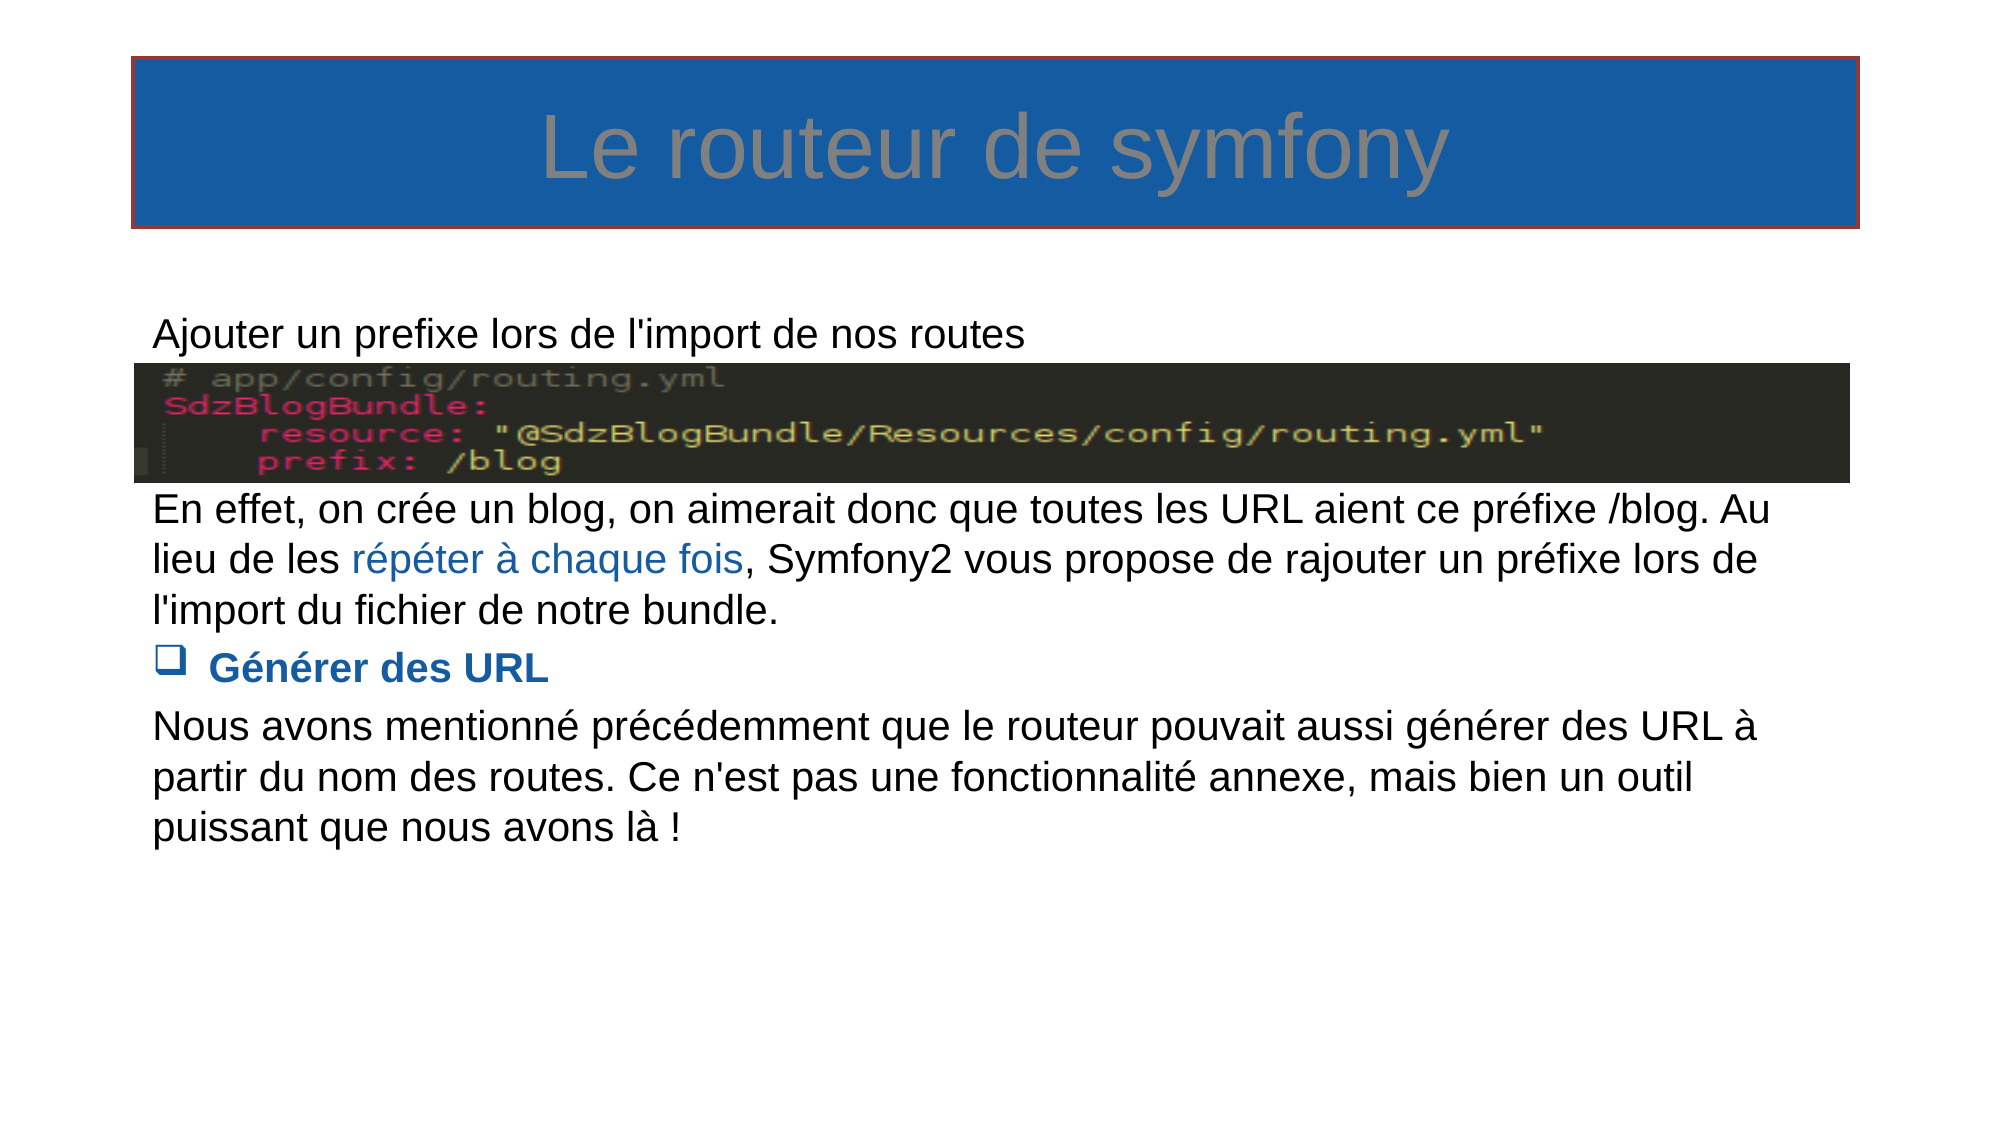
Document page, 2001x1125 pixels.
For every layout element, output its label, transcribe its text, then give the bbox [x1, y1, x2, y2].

title Le routeur de symfony [131, 56, 1860, 229]
list Ajouter un prefixe lors de l'import de nos routes En effet, on crée un blog, on aimerait donc que toutes les URL aient ce préfixe /blog. Au lieu de les répéter à chaque fois, Symfony2 vous propose de rajouter un préfixe lors de l'import du fichier de notre bundle. Générer des URL Nous avons mentionné précédemment que le routeur pouvait aussi générer des URL à partir du nom des routes. Ce n'est pas une fonctionnalité annexe, mais bien un outil puissant que nous avons là ! [137, 299, 1859, 1014]
picture [134, 363, 1850, 483]
